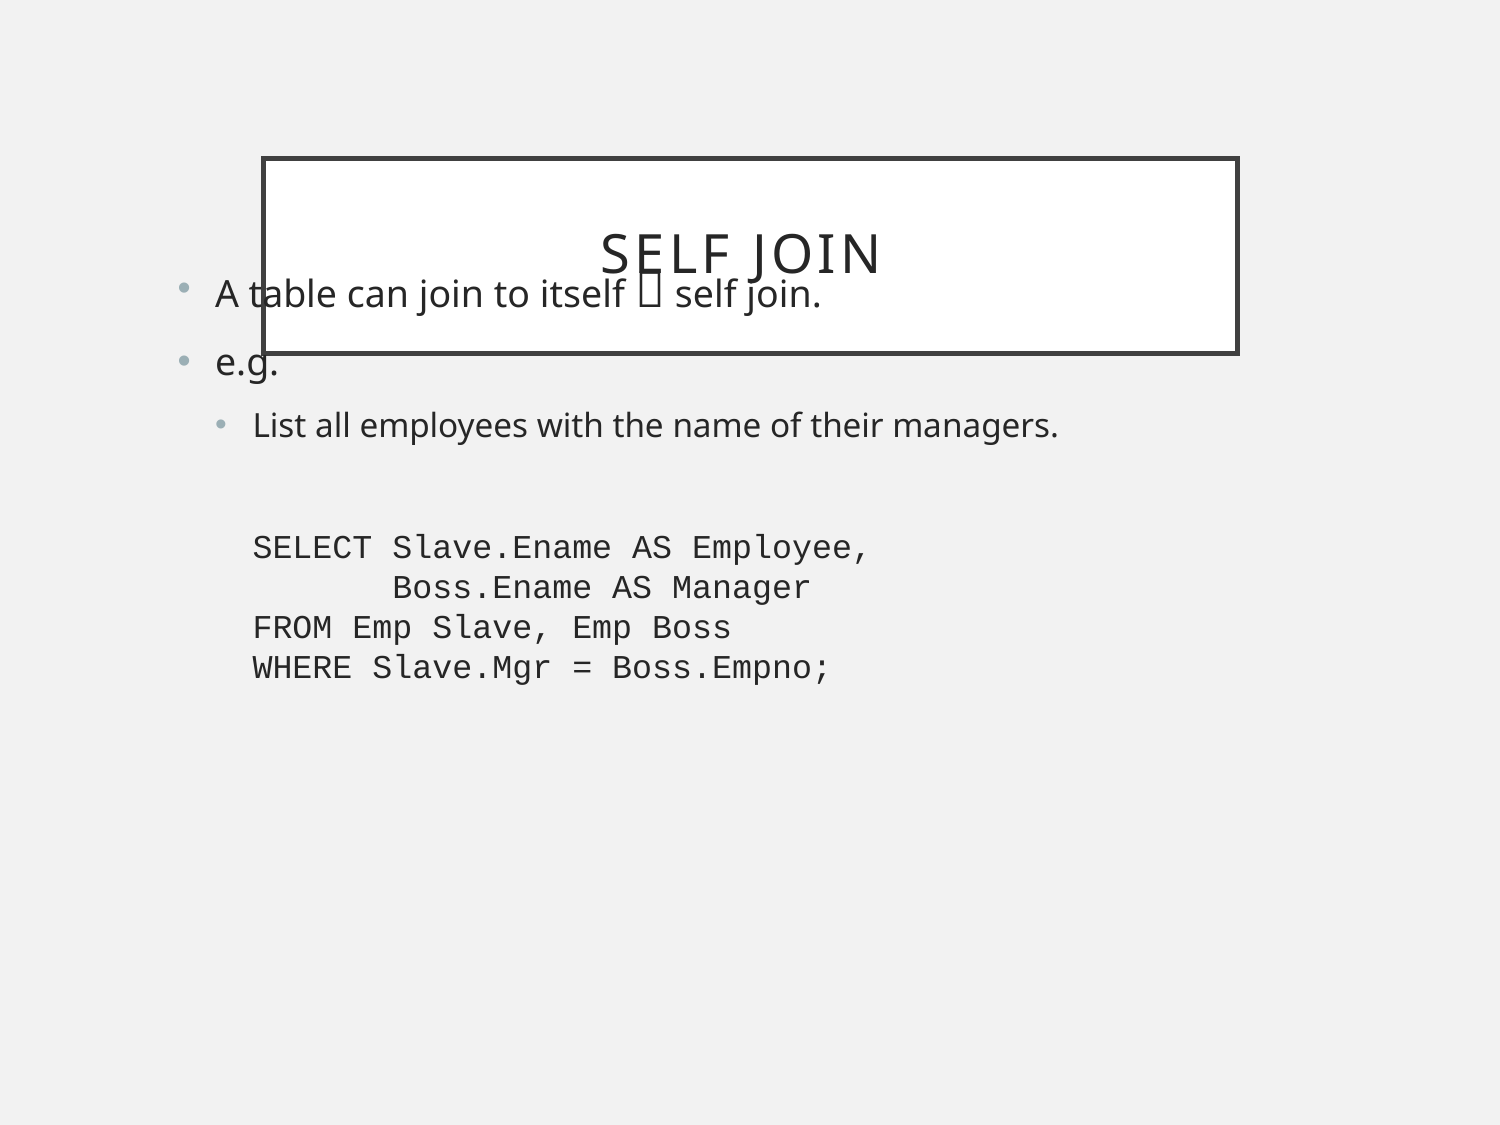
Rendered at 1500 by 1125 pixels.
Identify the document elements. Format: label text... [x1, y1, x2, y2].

title Self join [261, 156, 1240, 249]
list A table can join to itself  self join. e.g. List all employees with the name of their managers. SELECT Slave.Ename AS Employee, Boss.Ename AS Manager FROM Emp Slave, Emp Boss WHERE Slave.Mgr = Boss.Empno; [162, 249, 1475, 838]
